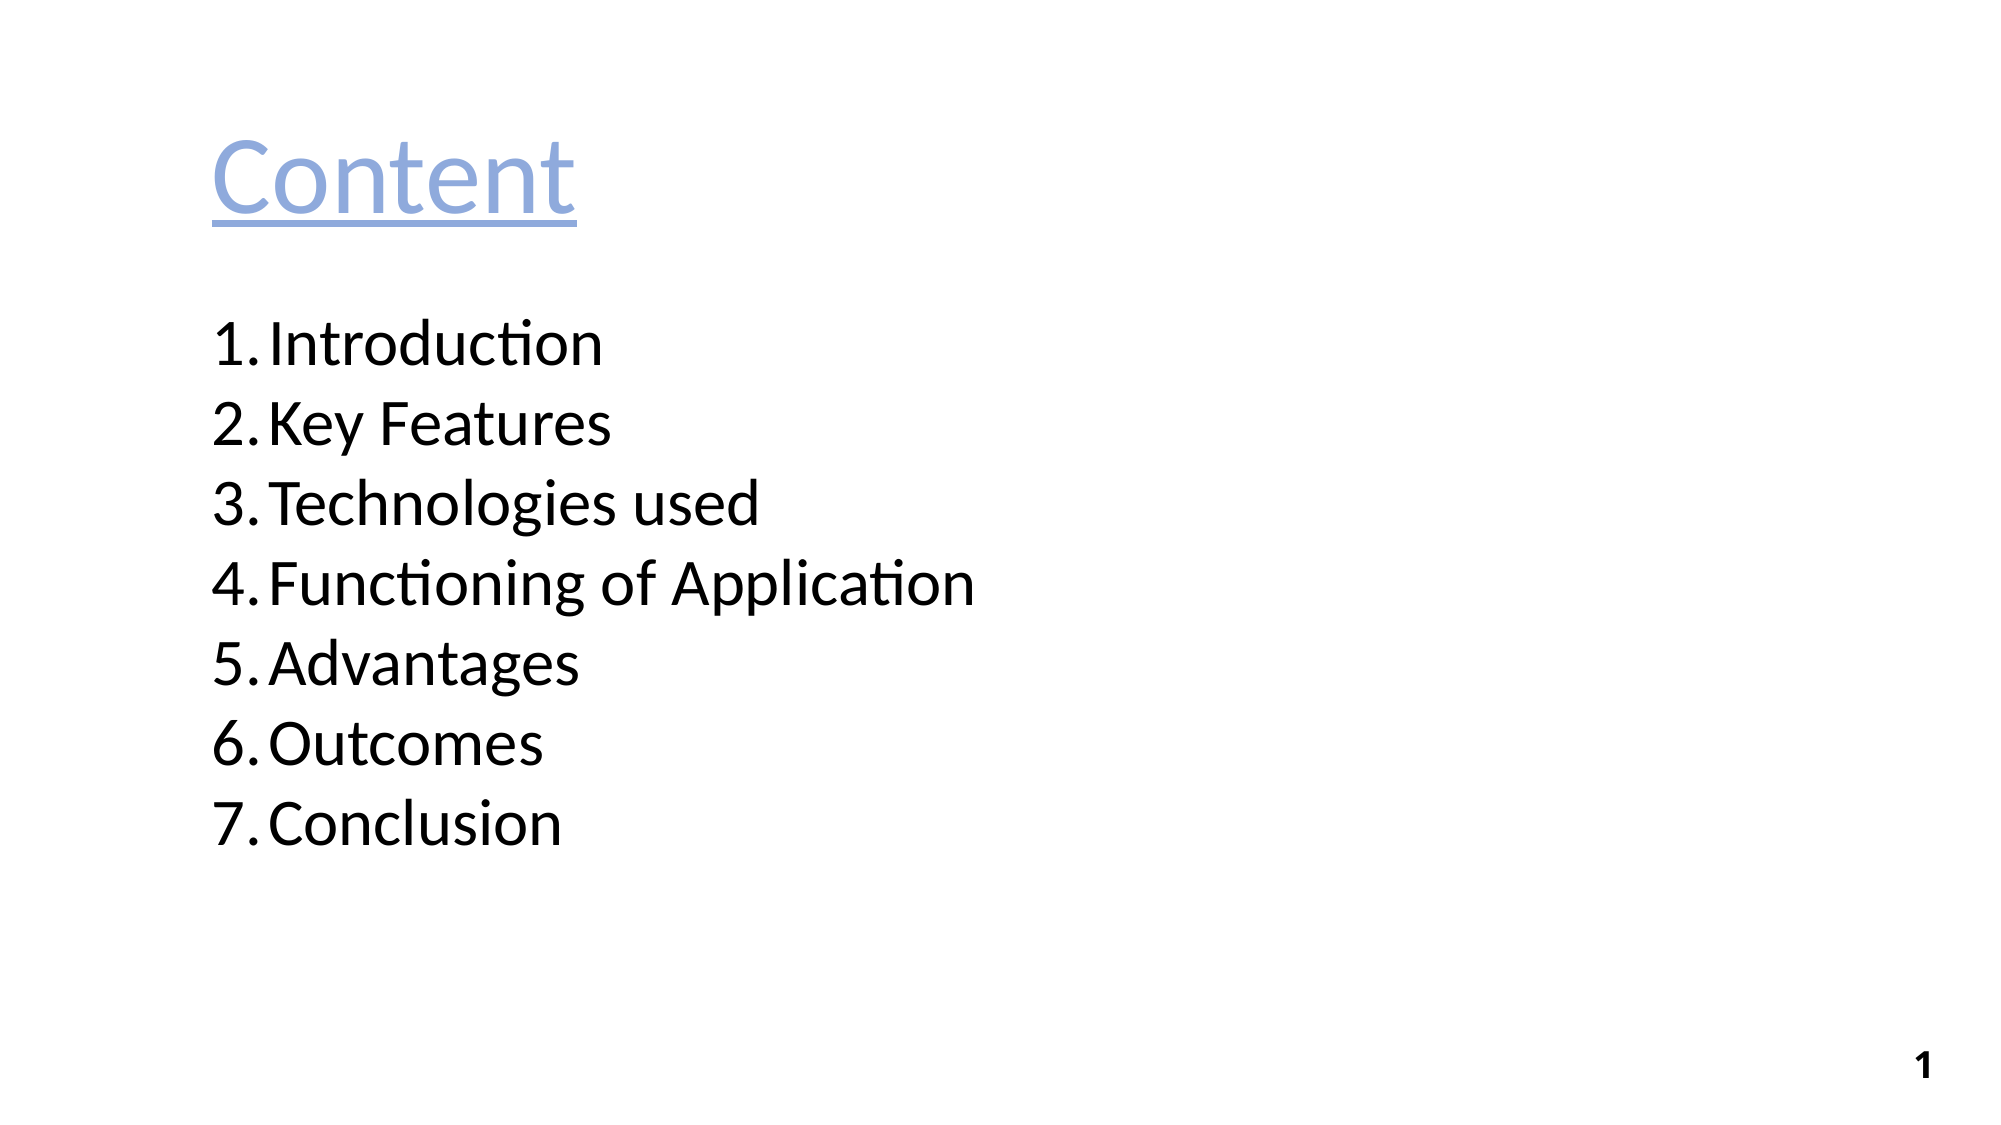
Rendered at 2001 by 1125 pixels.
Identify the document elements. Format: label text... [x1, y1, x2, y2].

text_box Content [197, 93, 1279, 244]
text_box Introduction Key Features Technologies used Functioning of Application Advantages Outcomes Conclusion [197, 291, 1198, 946]
text_box 1 [1898, 1033, 1973, 1094]
